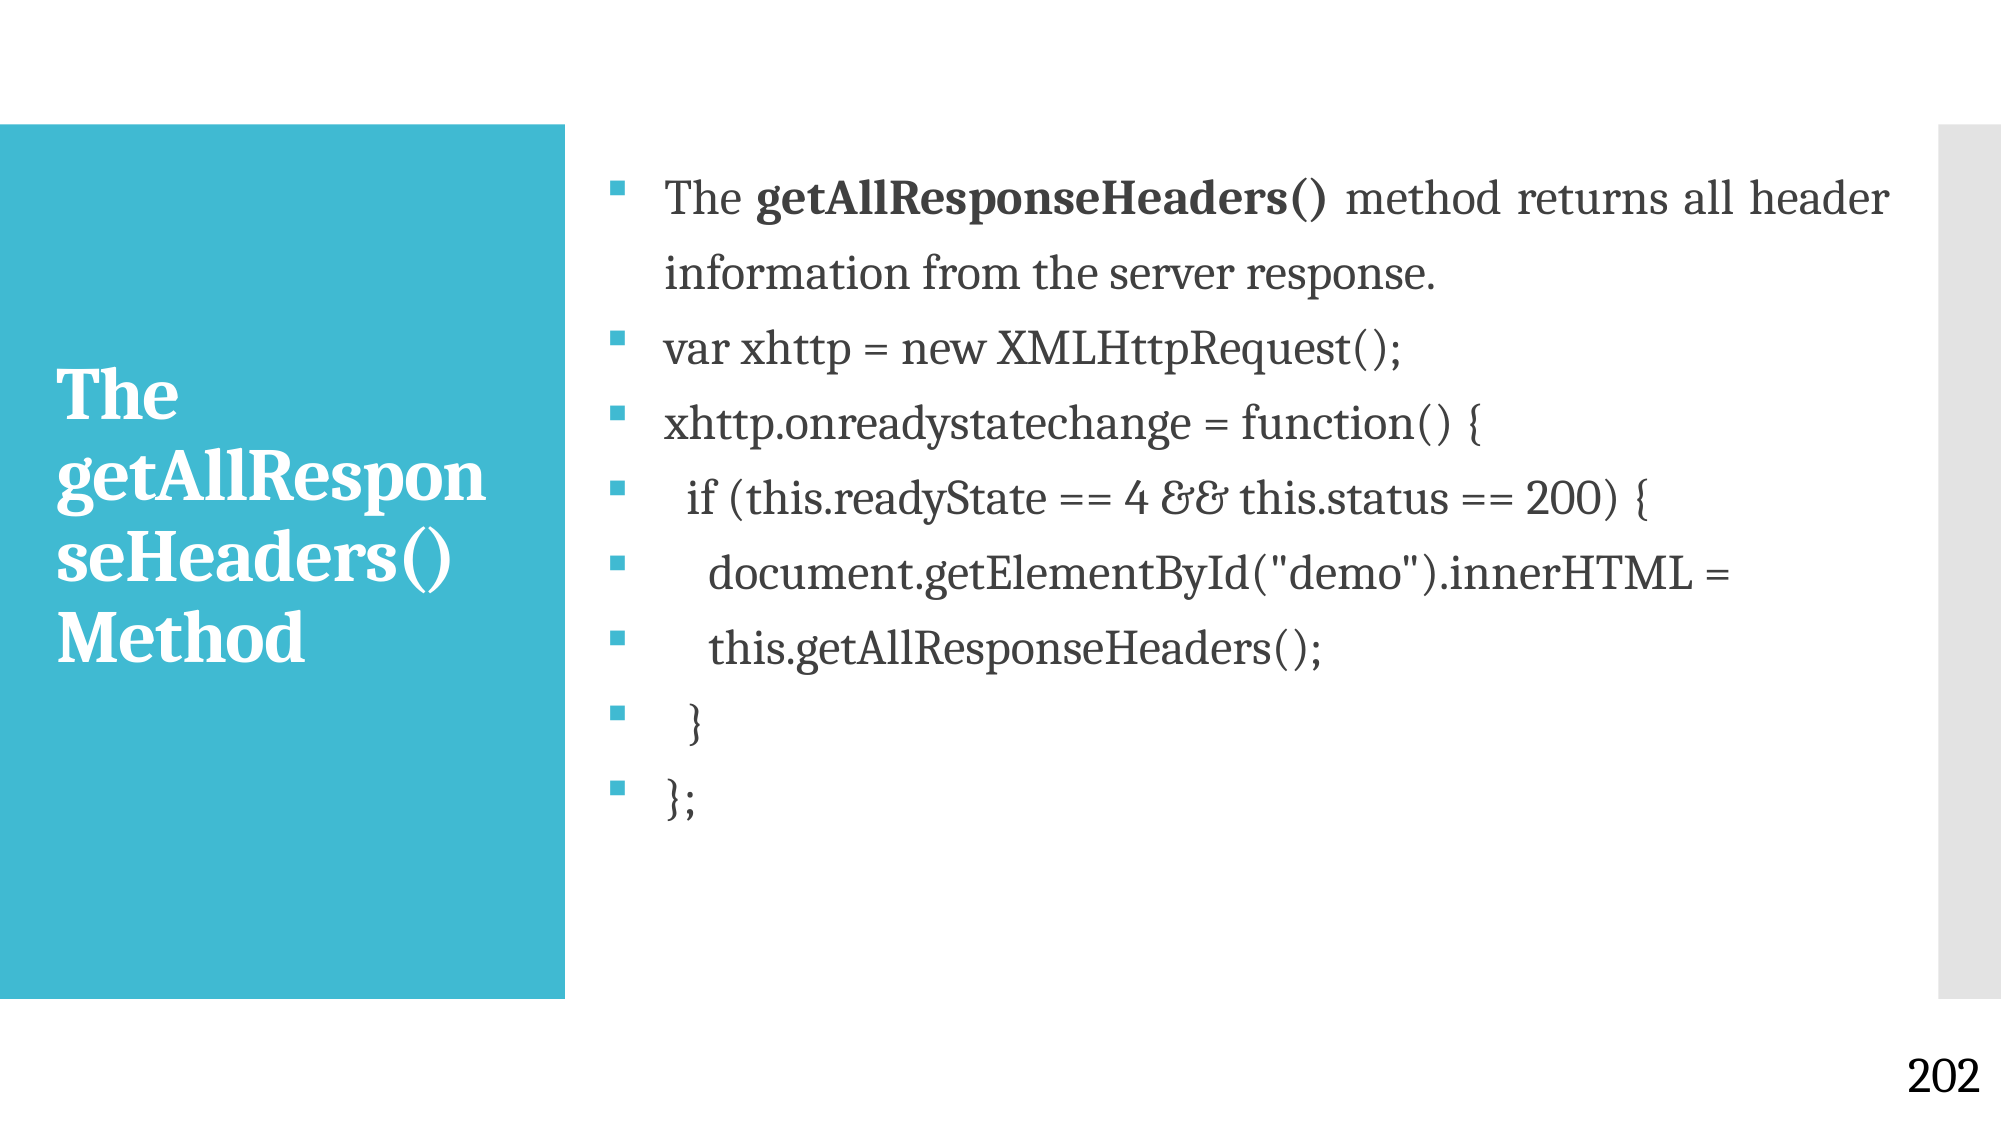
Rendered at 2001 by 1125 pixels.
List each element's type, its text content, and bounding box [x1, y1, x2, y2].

list The getAllResponseHeaders() method returns all header information from the server response. var xhttp = new XMLHttpRequest(); xhttp.onreadystatechange = function() { if (this.readyState == 4 && this.status == 200) { document.getElementById("demo").innerHTML = this.getAllResponseHeaders(); } }; [591, 141, 1906, 982]
slide_number 202 [1744, 1042, 1996, 1103]
title The getAllResponseHeaders() Method [41, 184, 525, 940]
